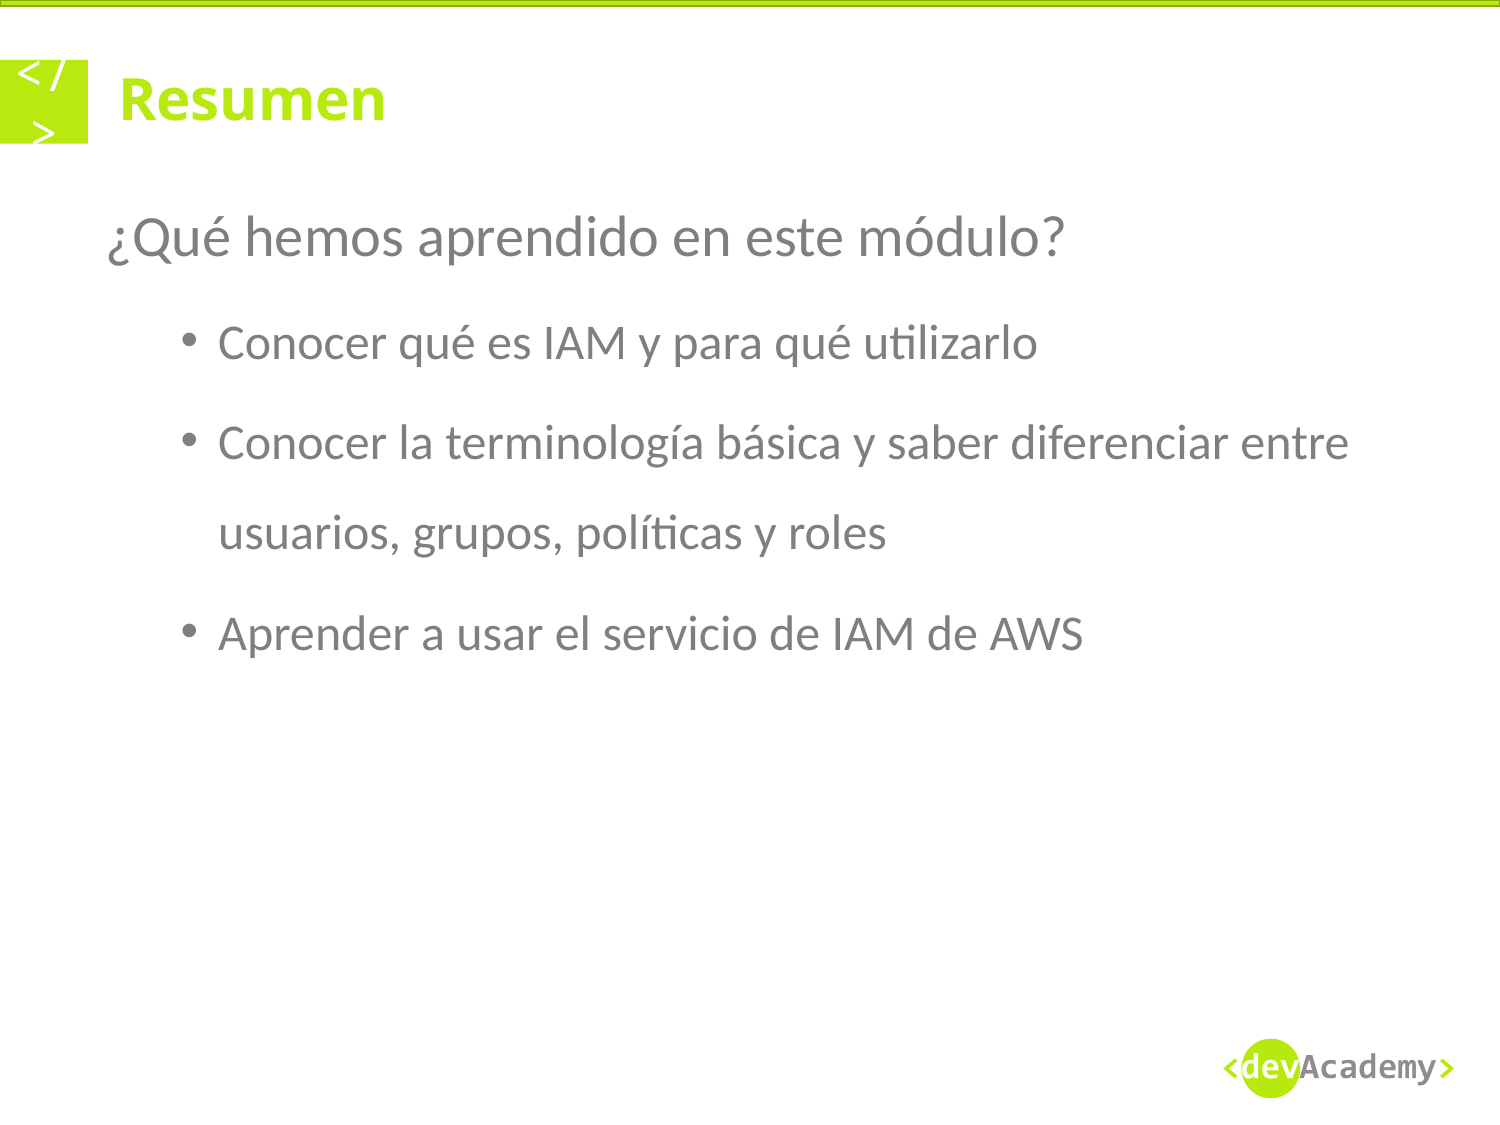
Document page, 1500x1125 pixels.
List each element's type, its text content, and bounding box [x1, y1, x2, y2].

text_box ¿Qué hemos aprendido en este módulo? Conocer qué es IAM y para qué utilizarlo Conocer la terminología básica y saber diferenciar entre usuarios, grupos, políticas y roles Aprender a usar el servicio de IAM de AWS [90, 198, 1400, 1029]
title Resumen [103, 59, 1458, 144]
picture [1218, 1036, 1458, 1102]
